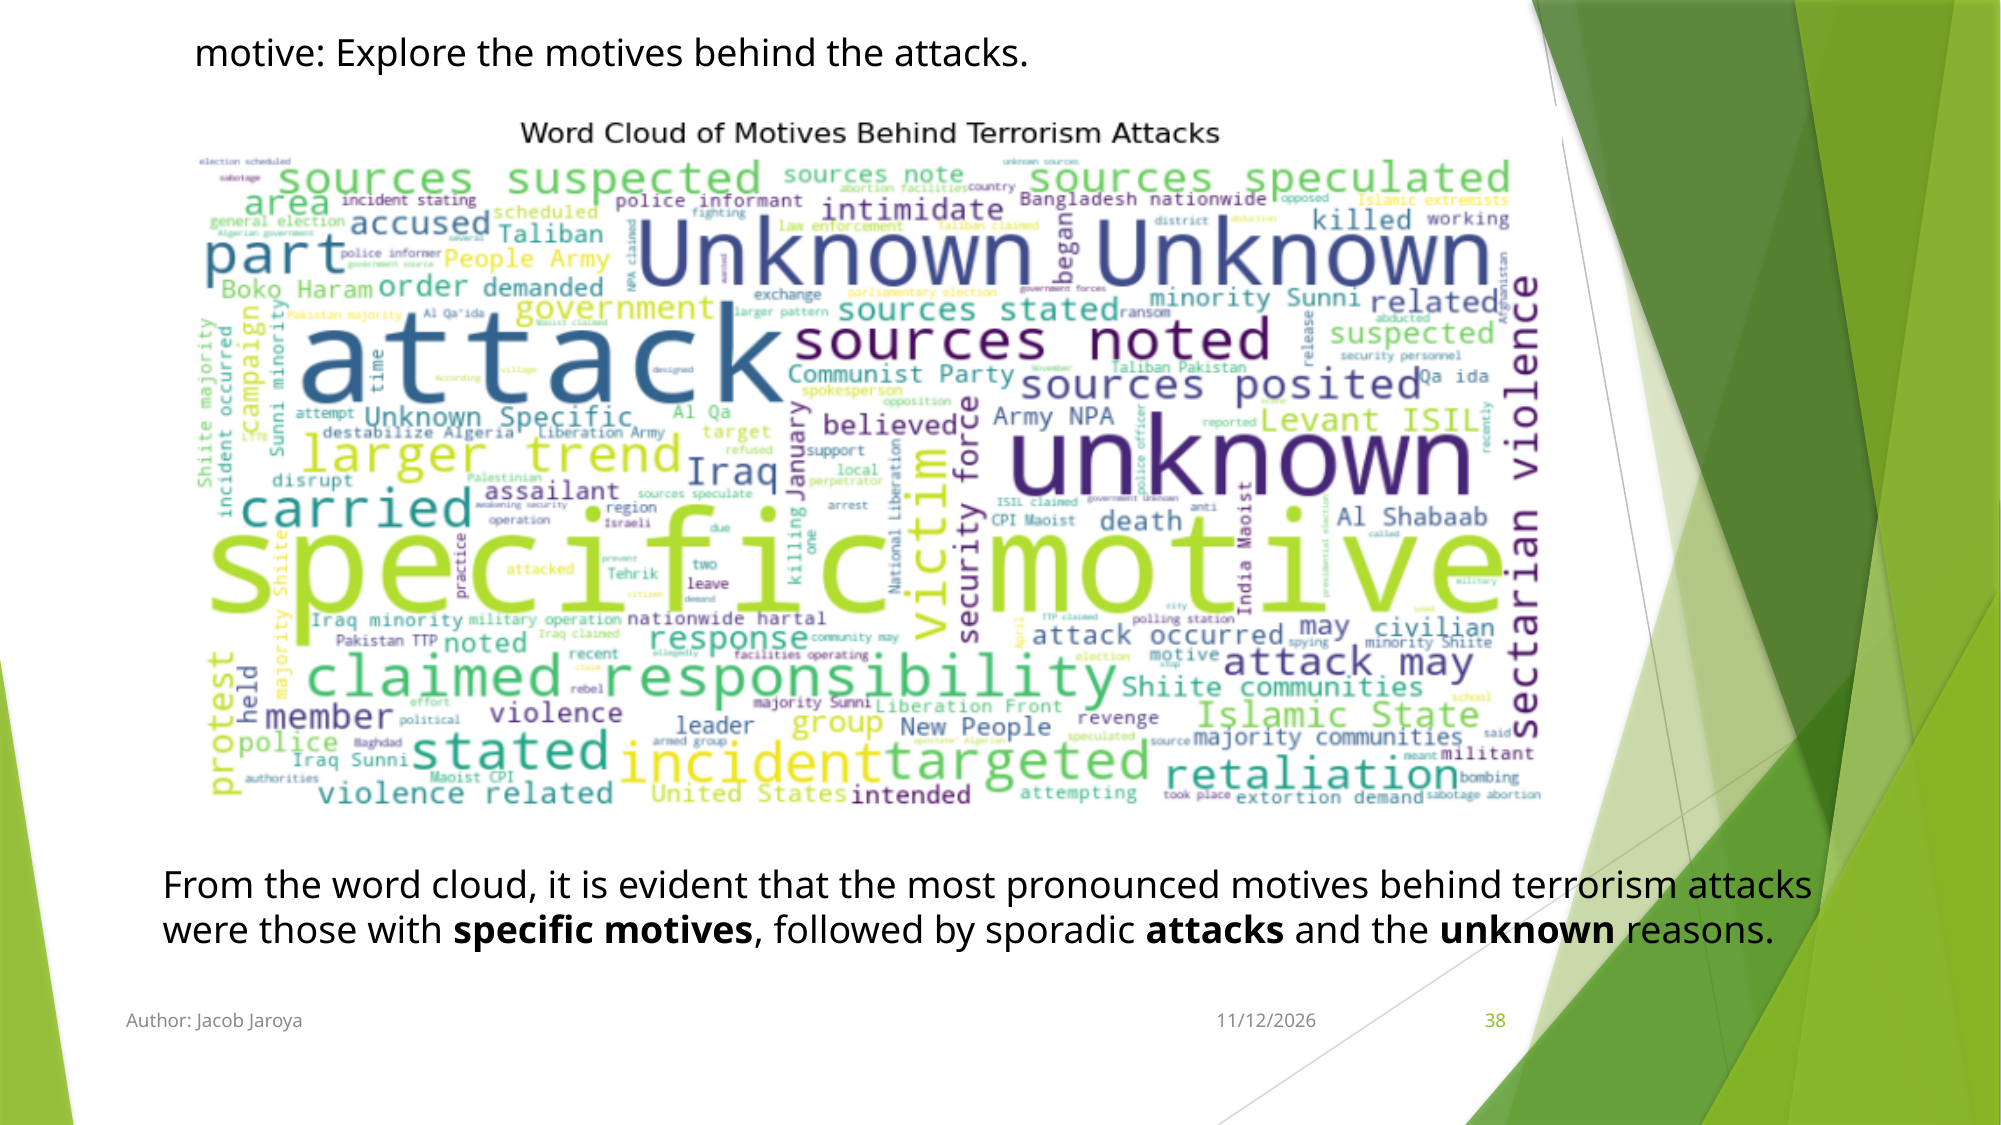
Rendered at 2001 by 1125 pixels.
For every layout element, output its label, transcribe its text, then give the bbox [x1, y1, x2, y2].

text_box From the word cloud, it is evident that the most pronounced motives behind terrorism attacks were those with specific motives, followed by sporadic attacks and the unknown reasons. [147, 853, 1834, 959]
slide_number 38 [1409, 991, 1522, 1051]
footer Author: Jacob Jaroya [111, 991, 1145, 1051]
picture [179, 105, 1562, 825]
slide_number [1181, 991, 1332, 1051]
text_box motive: Explore the motives behind the attacks. [179, 21, 1712, 81]
